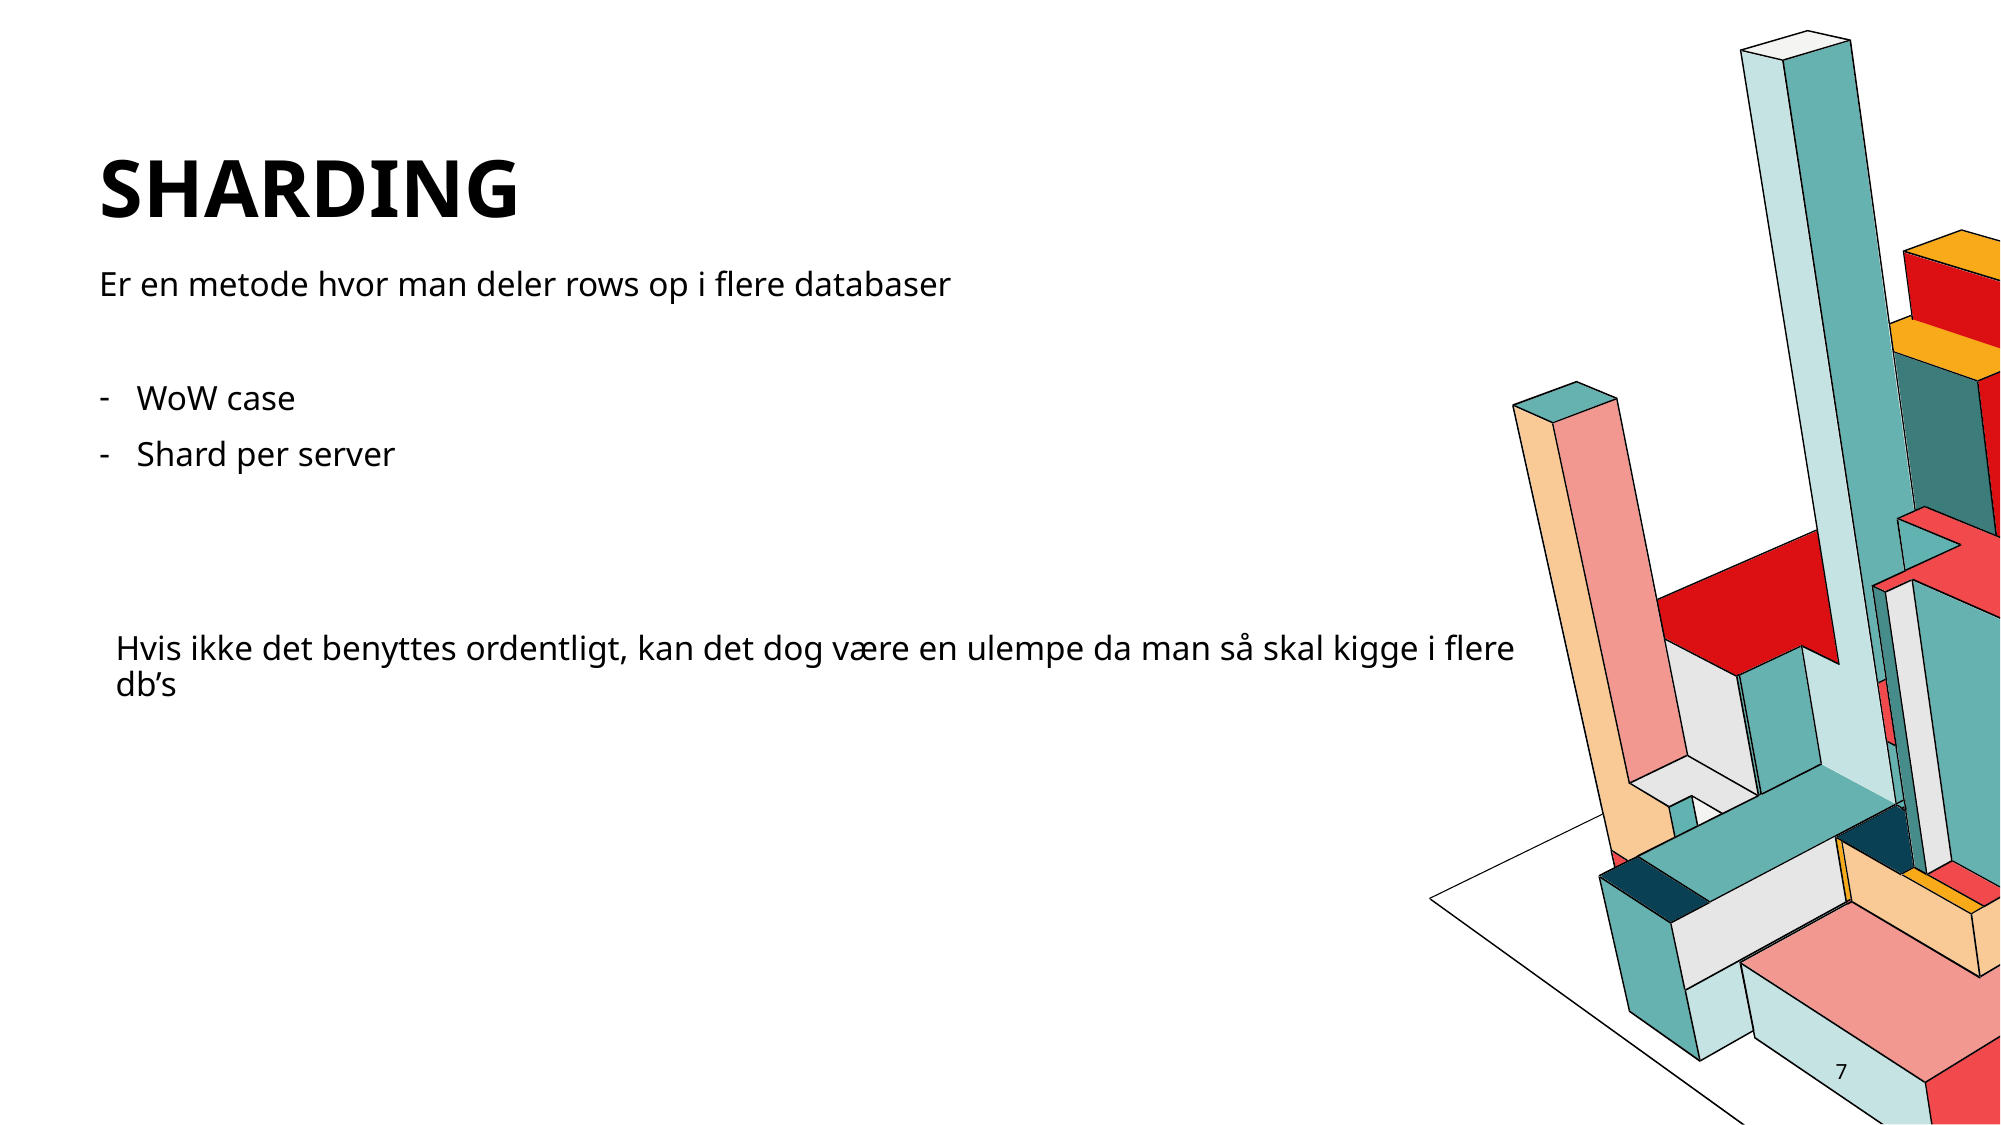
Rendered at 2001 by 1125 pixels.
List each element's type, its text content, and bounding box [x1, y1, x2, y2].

title Sharding [84, 83, 1523, 301]
text_box Hvis ikke det benyttes ordentligt, kan det dog være en ulempe da man så skal kigge i flere db’s [100, 624, 1540, 874]
text_box Er en metode hvor man deler rows op i flere databaser WoW case Shard per server [84, 301, 1523, 510]
slide_number 7 [1412, 1042, 1863, 1103]
